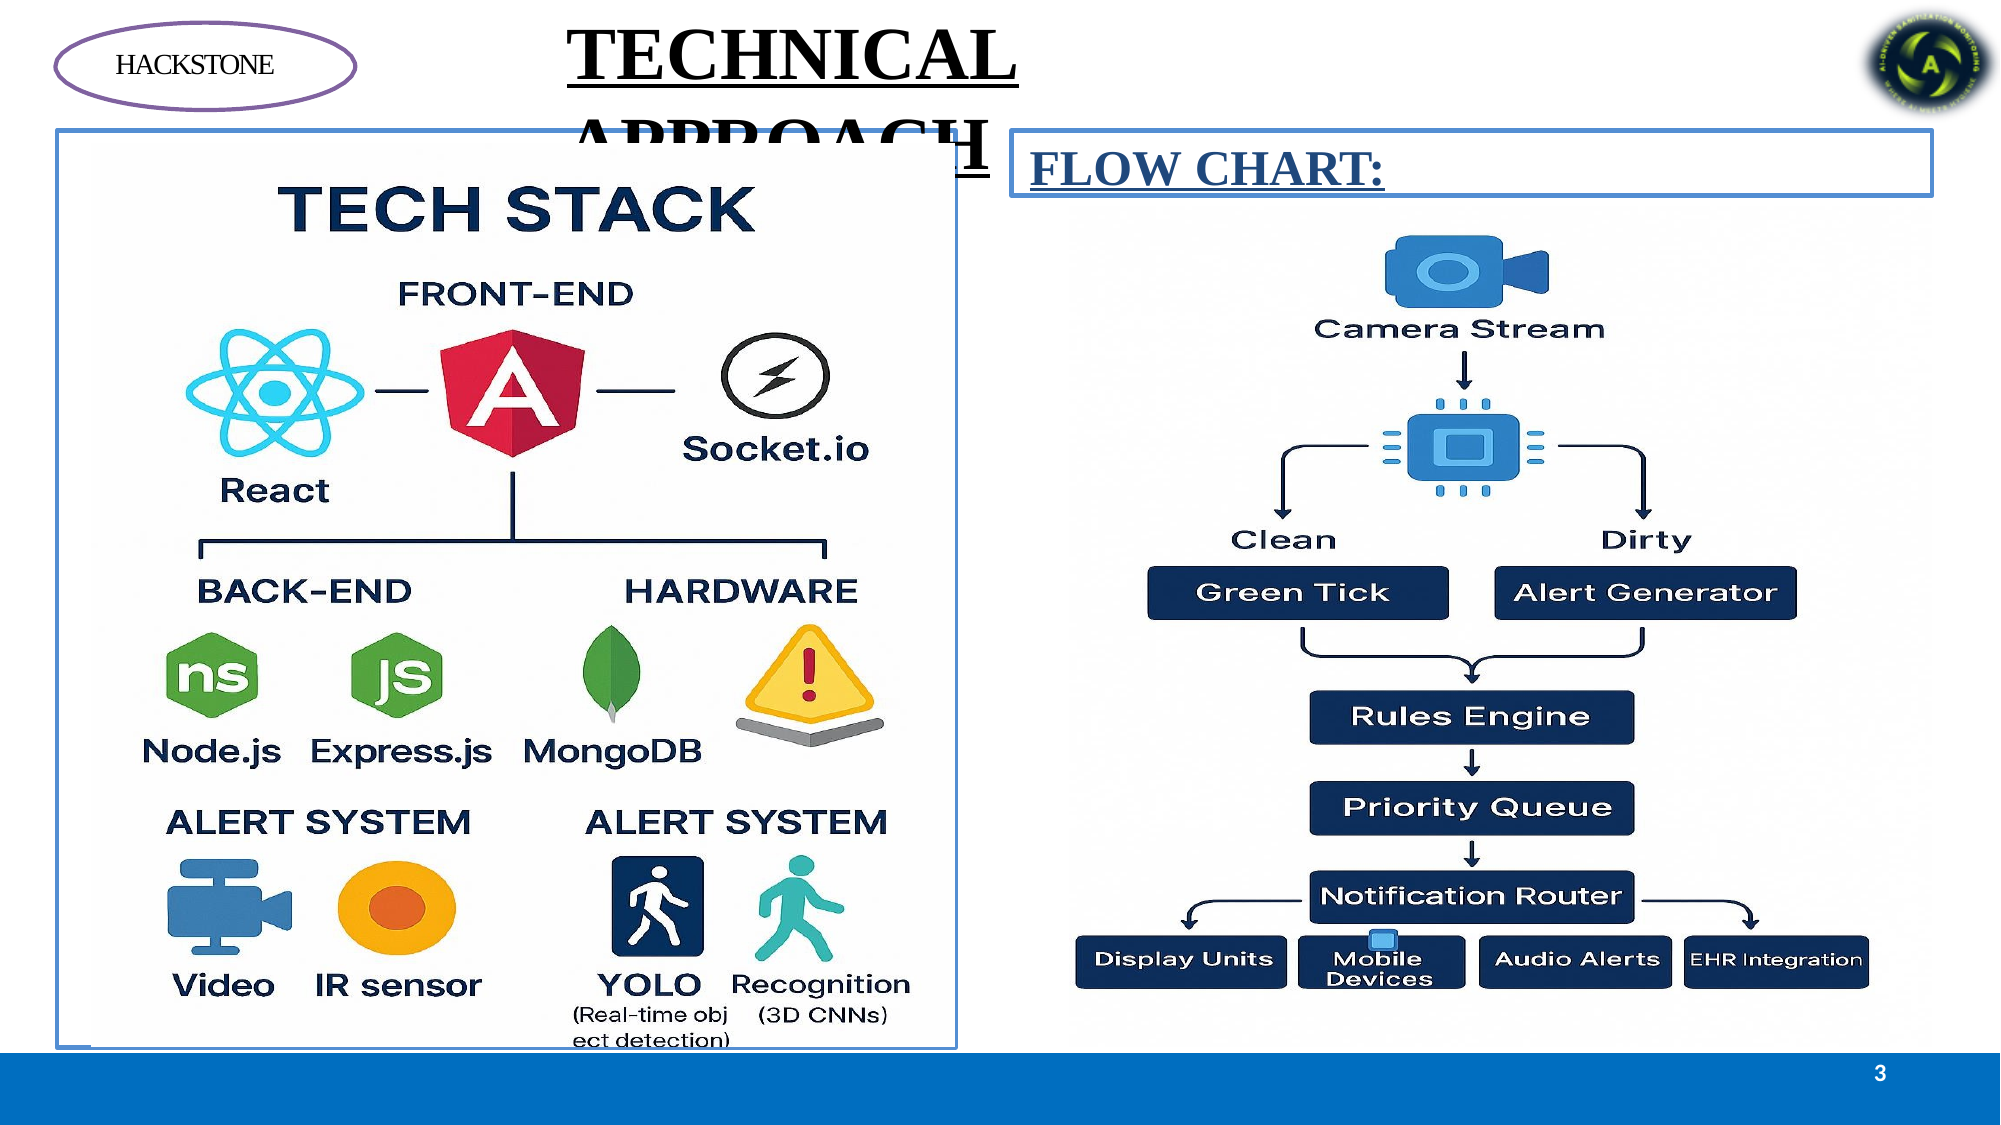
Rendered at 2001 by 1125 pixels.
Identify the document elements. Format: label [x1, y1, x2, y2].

text_box [0, 1, 2000, 1125]
text_box [90, 143, 1932, 1048]
